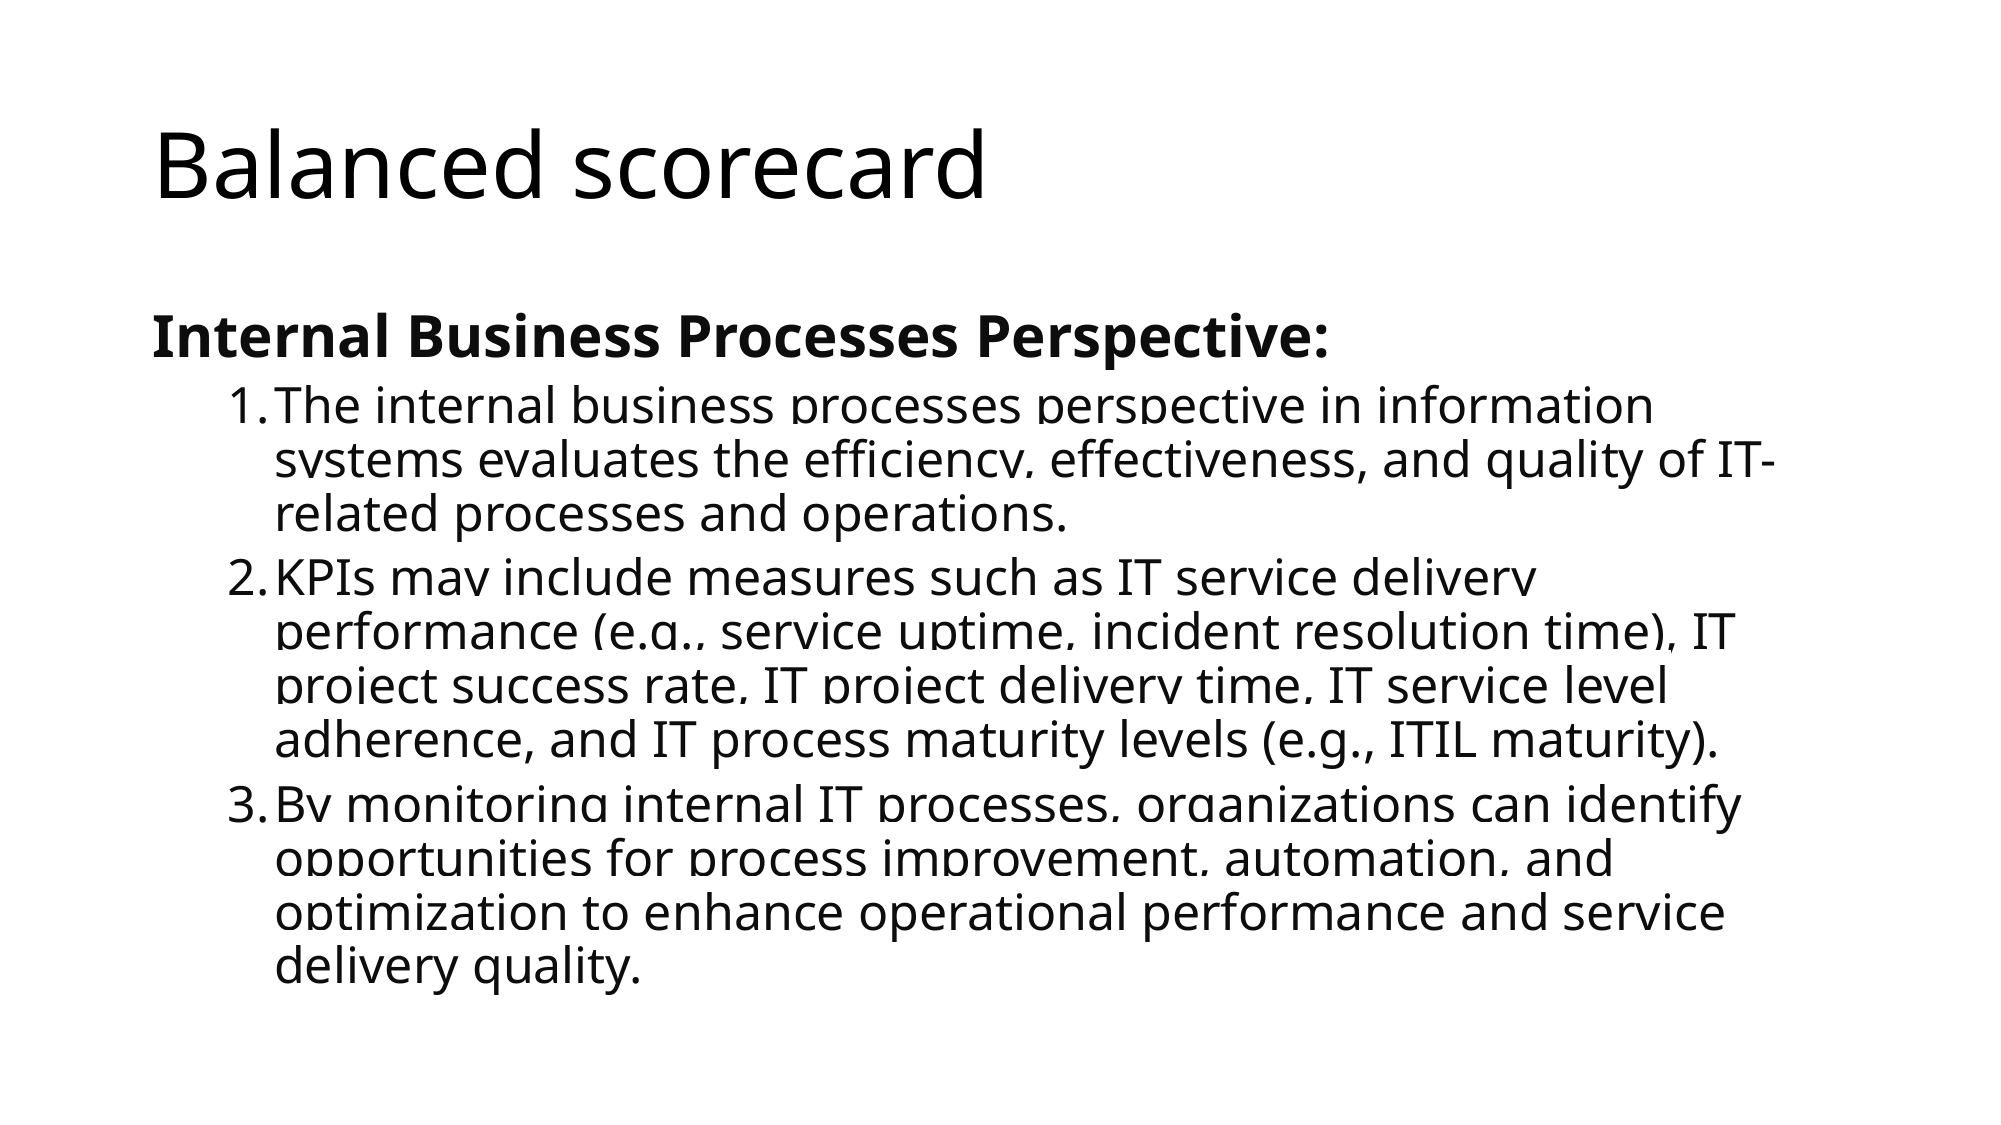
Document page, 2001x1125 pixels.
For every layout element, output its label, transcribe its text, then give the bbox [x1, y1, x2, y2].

title Balanced scorecard [137, 59, 1863, 278]
list Internal Business Processes Perspective: The internal business processes perspective in information systems evaluates the efficiency, effectiveness, and quality of IT-related processes and operations. KPIs may include measures such as IT service delivery performance (e.g., service uptime, incident resolution time), IT project success rate, IT project delivery time, IT service level adherence, and IT process maturity levels (e.g., ITIL maturity). By monitoring internal IT processes, organizations can identify opportunities for process improvement, automation, and optimization to enhance operational performance and service delivery quality. [137, 299, 1863, 1014]
